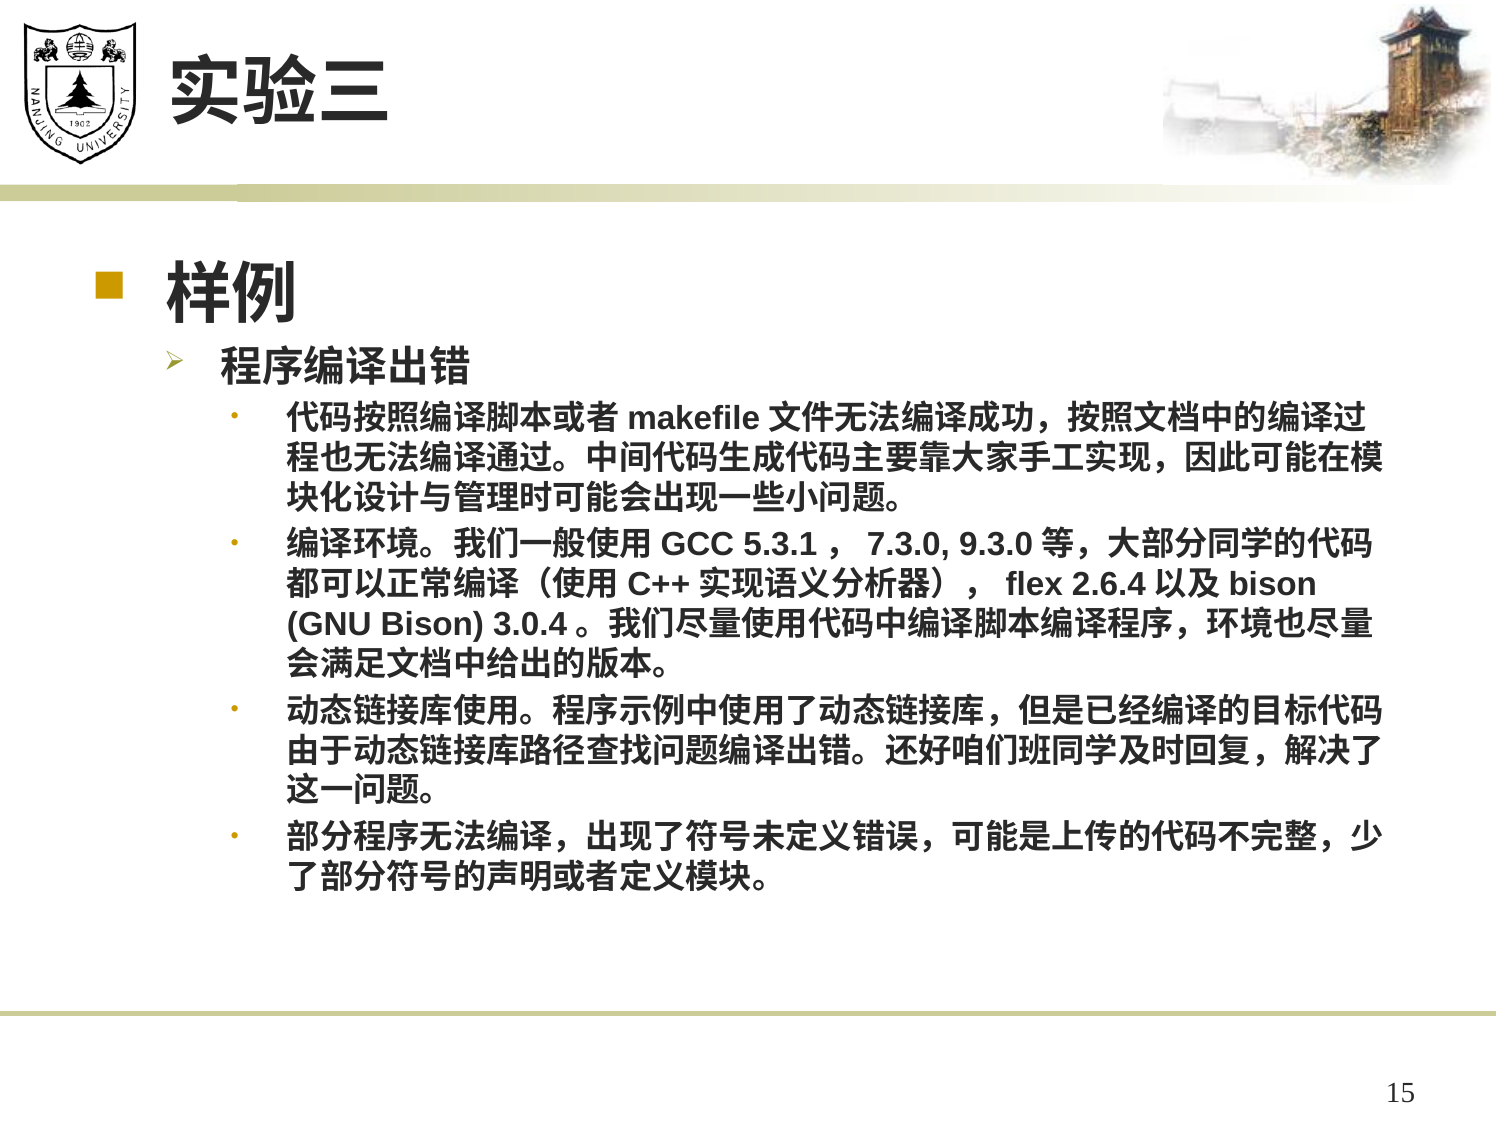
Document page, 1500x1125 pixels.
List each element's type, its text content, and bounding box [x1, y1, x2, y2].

picture [17, 18, 143, 168]
picture [1163, 4, 1491, 185]
picture [0, 1011, 1496, 1016]
list 样例 程序编译出错 代码按照编译脚本或者makefile文件无法编译成功，按照文档中的编译过程也无法编译通过。中间代码生成代码主要靠大家手工实现，因此可能在模块化设计与管理时可能会出现一些小问题。 编译环境。我们一般使用GCC 5.3.1，7.3.0, 9.3.0等，大部分同学的代码都可以正常编译（使用C++实现语义分析器），flex 2.6.4以及bison (GNU Bison) 3.0.4。我们尽量使用代码中编译脚本编译程序，环境也尽量会满足文档中给出的版本。 动态链接库使用。程序示例中使用了动态链接库，但是已经编译的目标代码由于动态链接库路径查找问题编译出错。还好咱们班同学及时回复，解决了这一问题。 部分程序无法编译，出现了符号未定义错误，可能是上传的代码不完整，少了部分符号的声明或者定义模块。 [76, 243, 1413, 1002]
title 实验三 [152, 35, 1254, 141]
